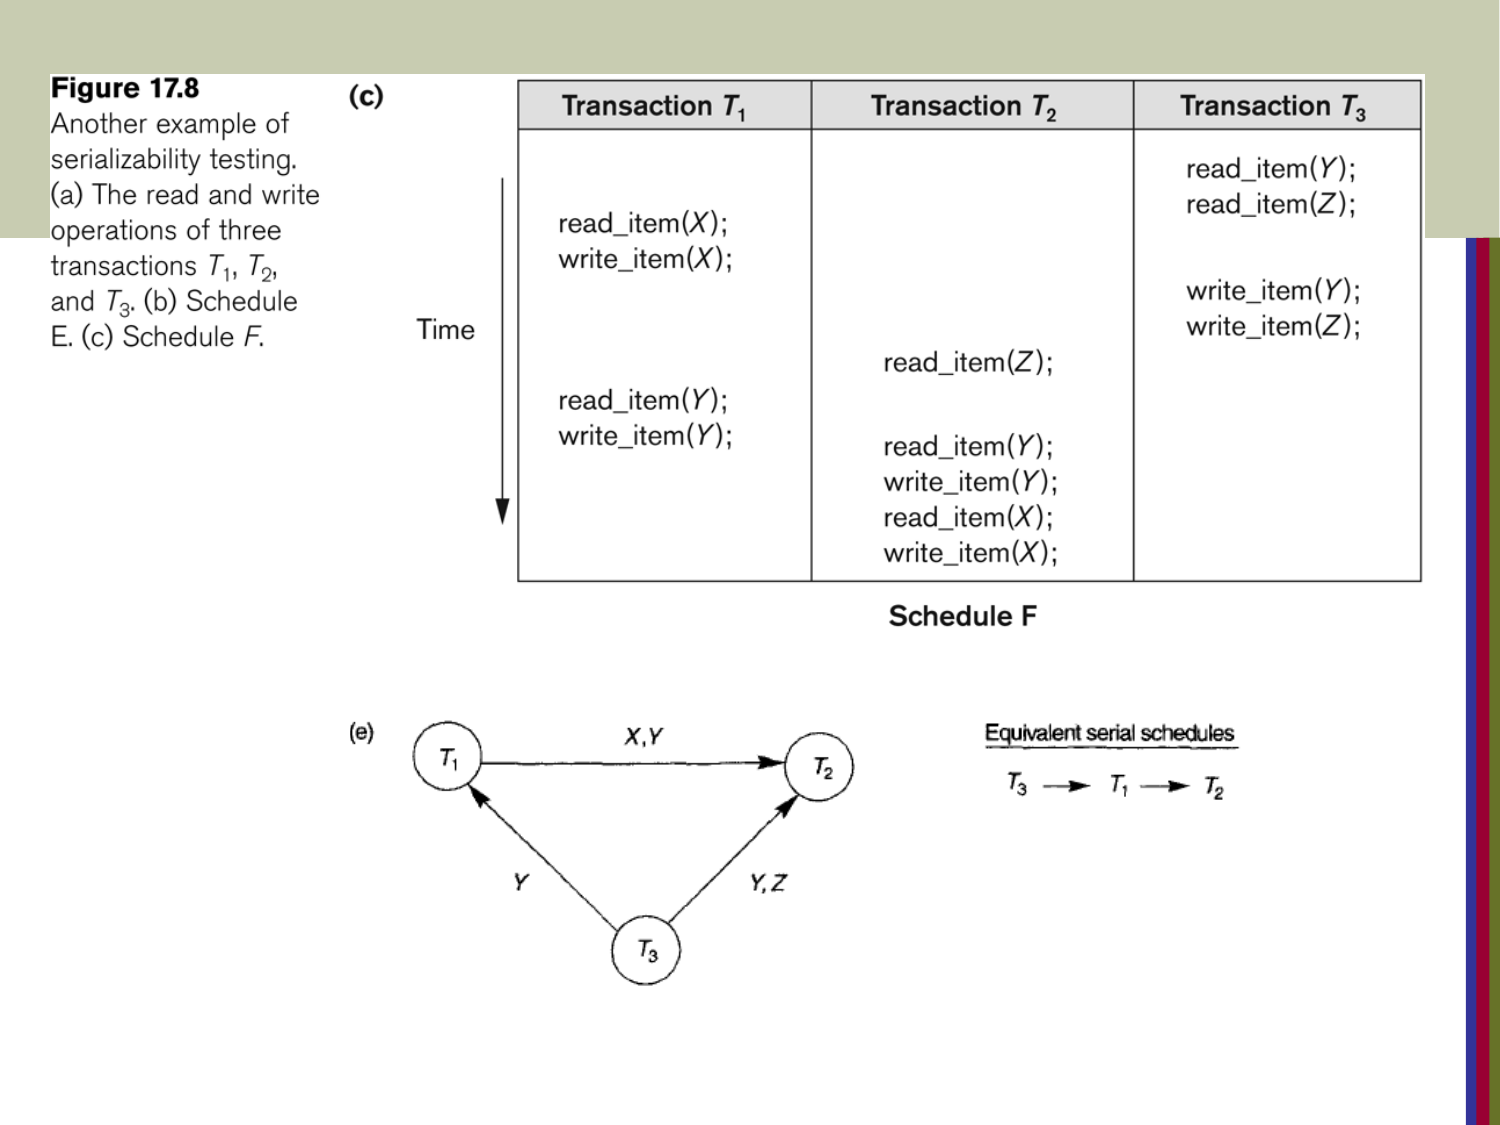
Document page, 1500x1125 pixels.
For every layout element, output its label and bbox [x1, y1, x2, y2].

picture [349, 699, 1251, 1001]
picture [49, 74, 1426, 632]
